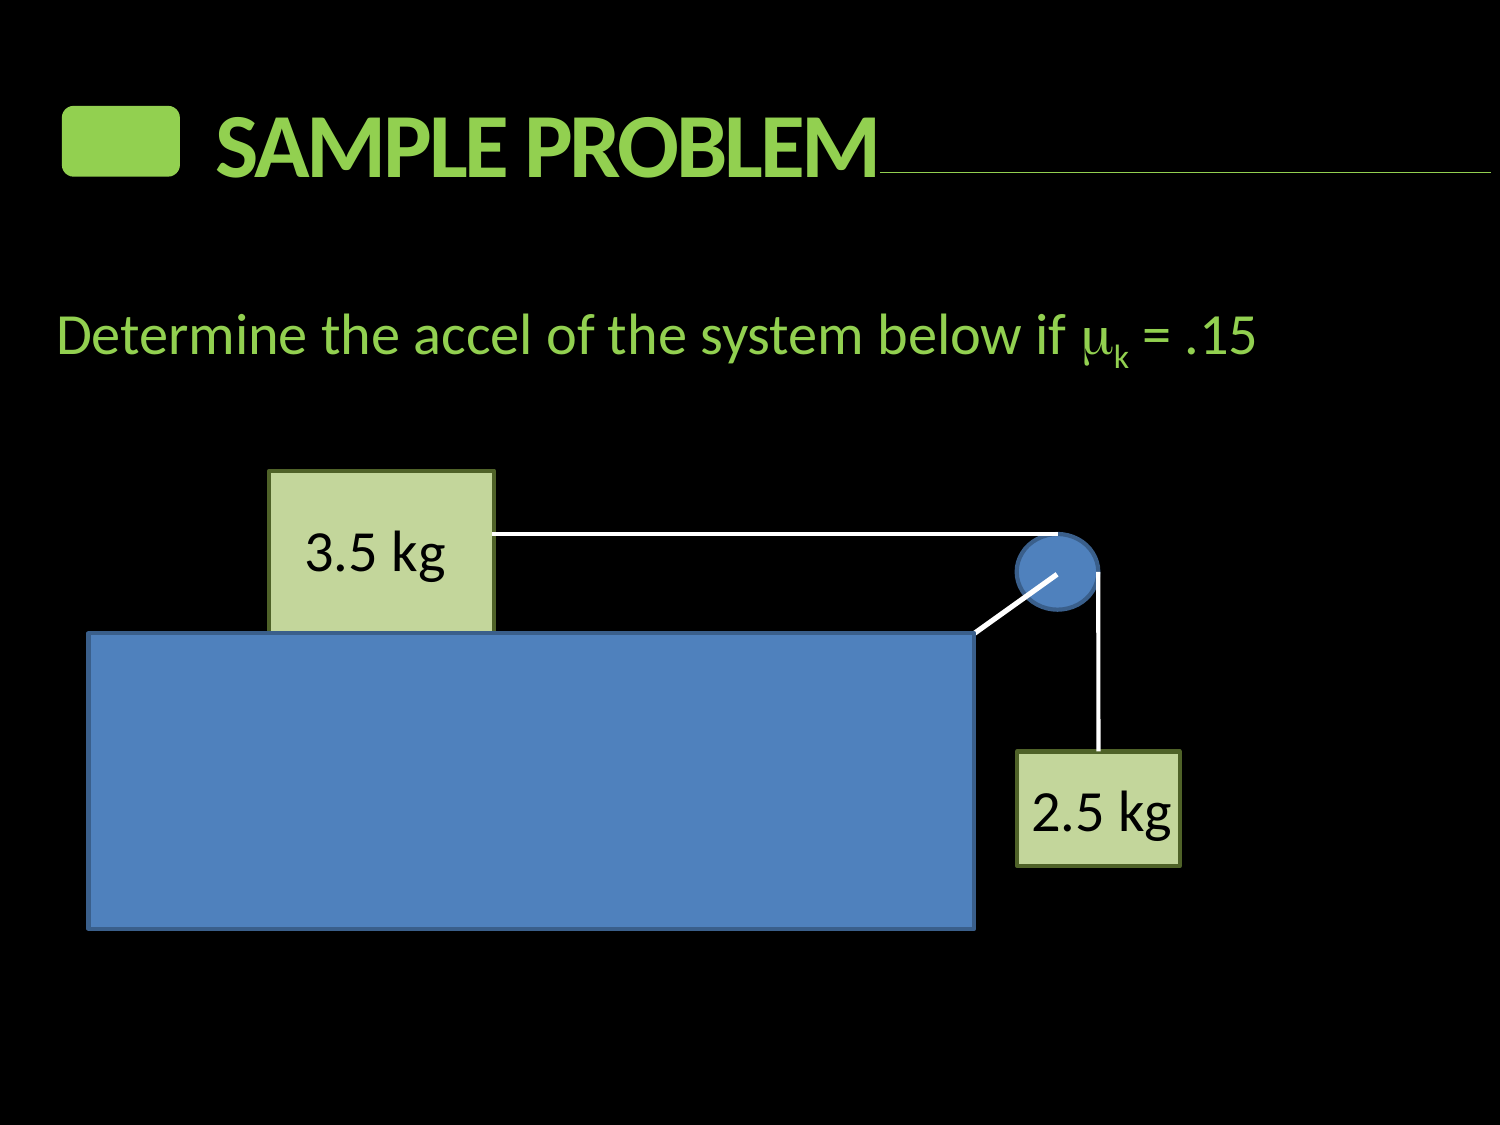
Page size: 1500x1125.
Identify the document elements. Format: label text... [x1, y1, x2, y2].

text_box 3.5 kg [289, 505, 502, 592]
text_box 2.5 kg [1016, 765, 1229, 851]
text_box Determine the accel of the system below if mk = .15 [41, 288, 1453, 383]
text_box [86, 631, 976, 931]
text_box [1014, 531, 1101, 612]
text_box [267, 469, 496, 631]
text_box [61, 77, 1492, 205]
text_box [1015, 749, 1182, 868]
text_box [974, 573, 1058, 634]
